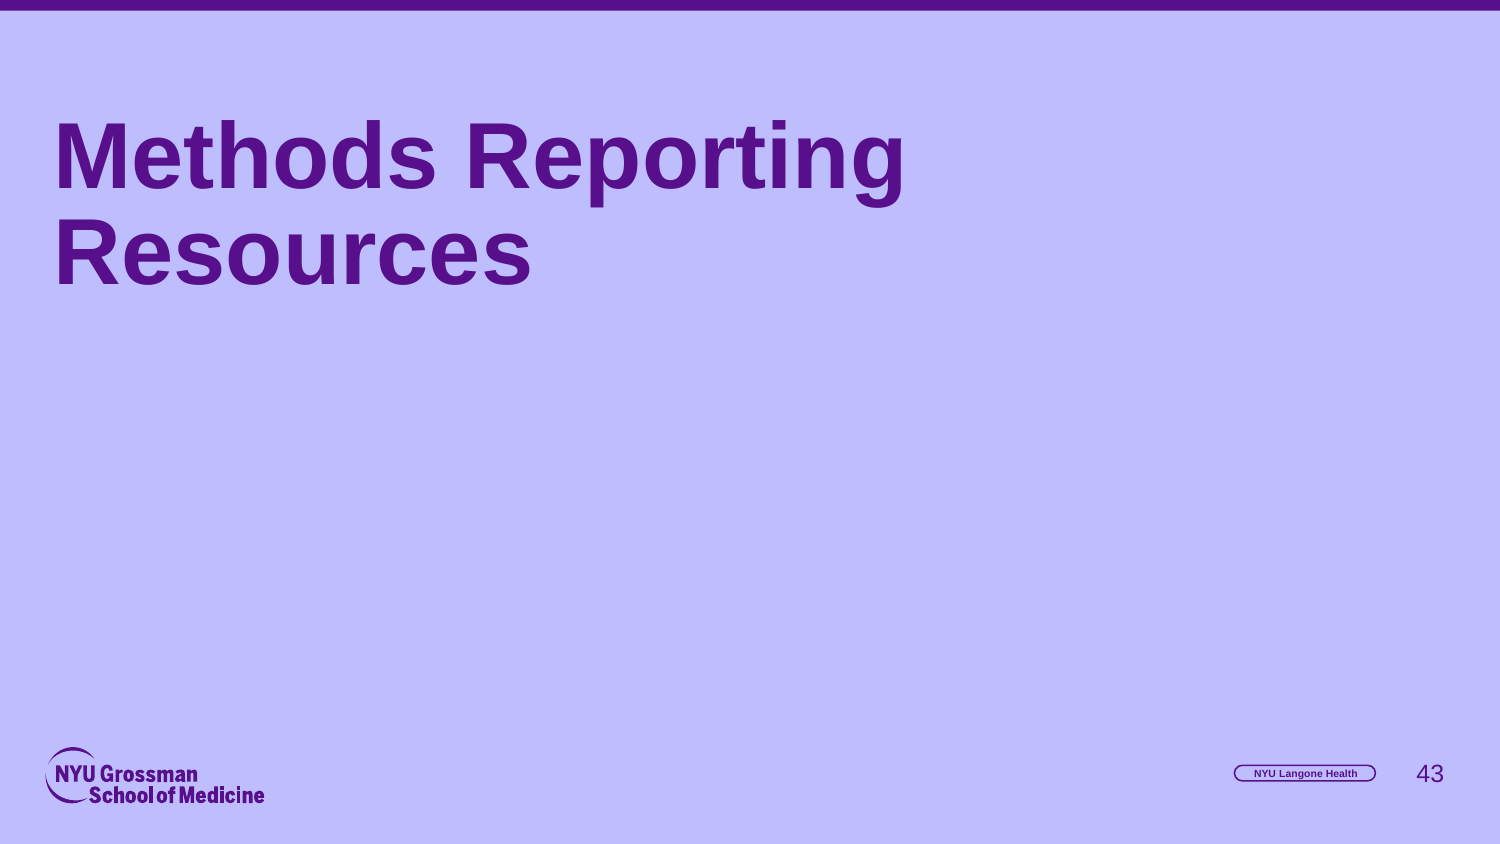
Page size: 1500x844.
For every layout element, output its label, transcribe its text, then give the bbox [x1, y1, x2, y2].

title Methods Reporting Resources [53, 50, 939, 304]
slide_number ‹#› [1397, 761, 1445, 785]
footer NYU Langone Health [1233, 764, 1377, 782]
